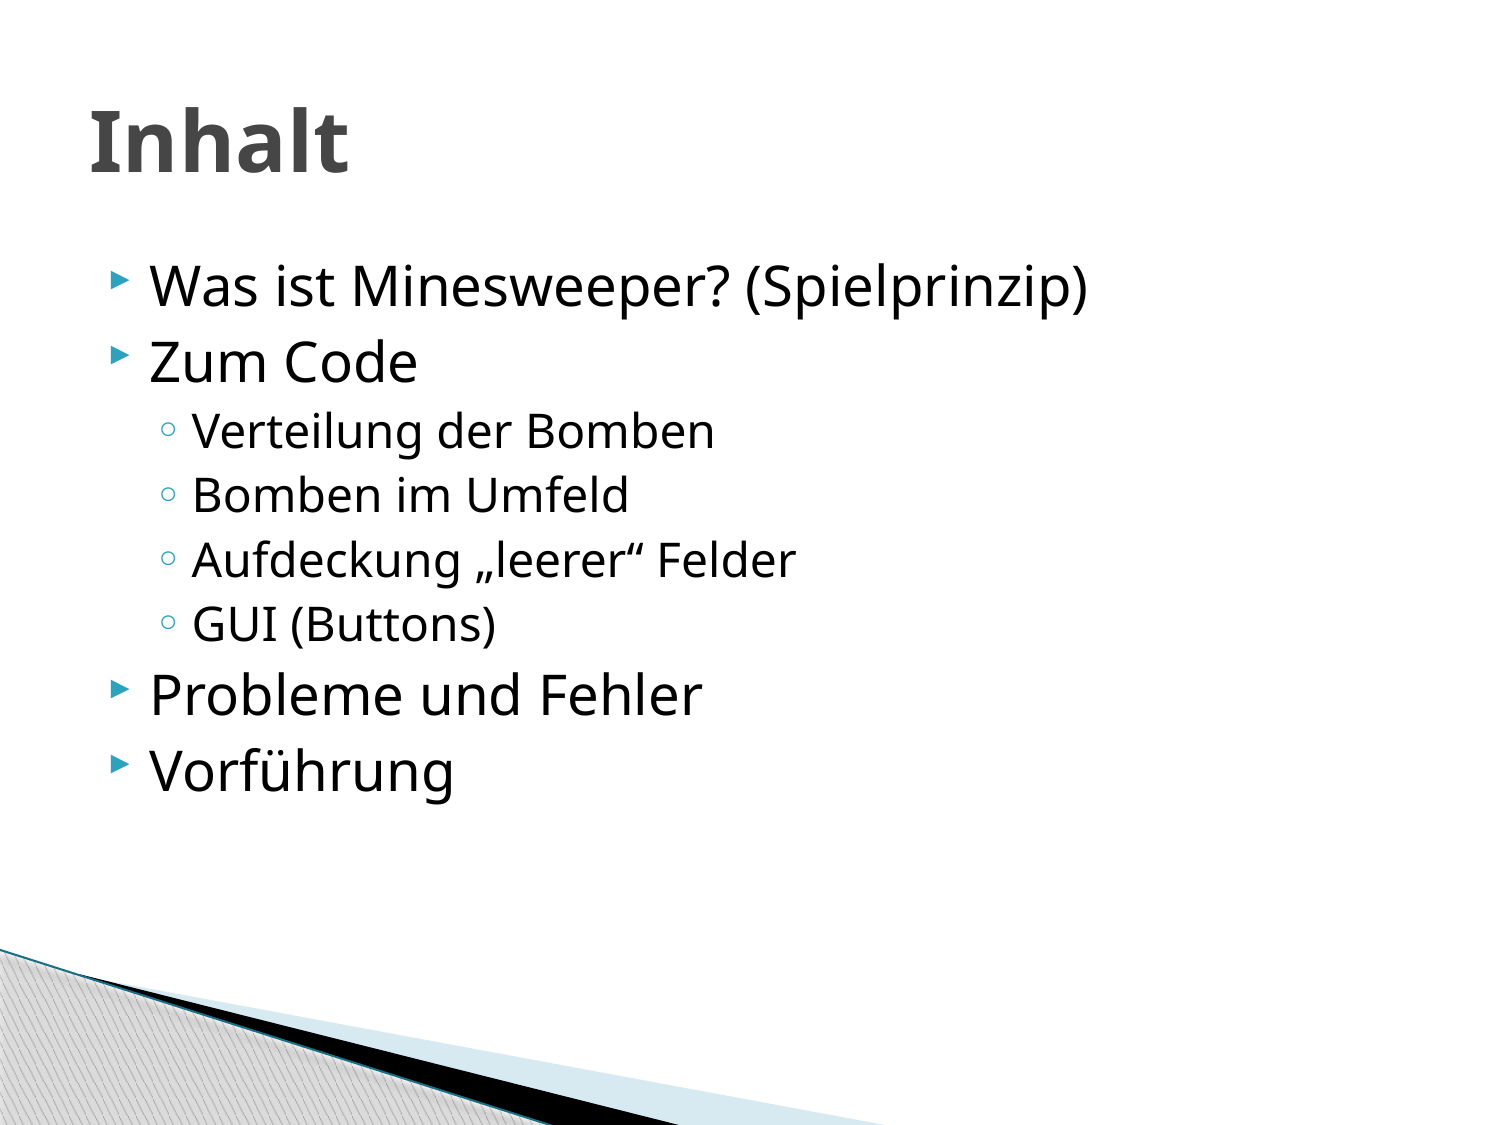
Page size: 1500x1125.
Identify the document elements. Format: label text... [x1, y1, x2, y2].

title Inhalt [75, 45, 1425, 233]
list Was ist Minesweeper? (Spielprinzip) Zum Code Verteilung der Bomben Bomben im Umfeld Aufdeckung „leerer“ Felder GUI (Buttons) Probleme und Fehler Vorführung [75, 243, 1425, 986]
